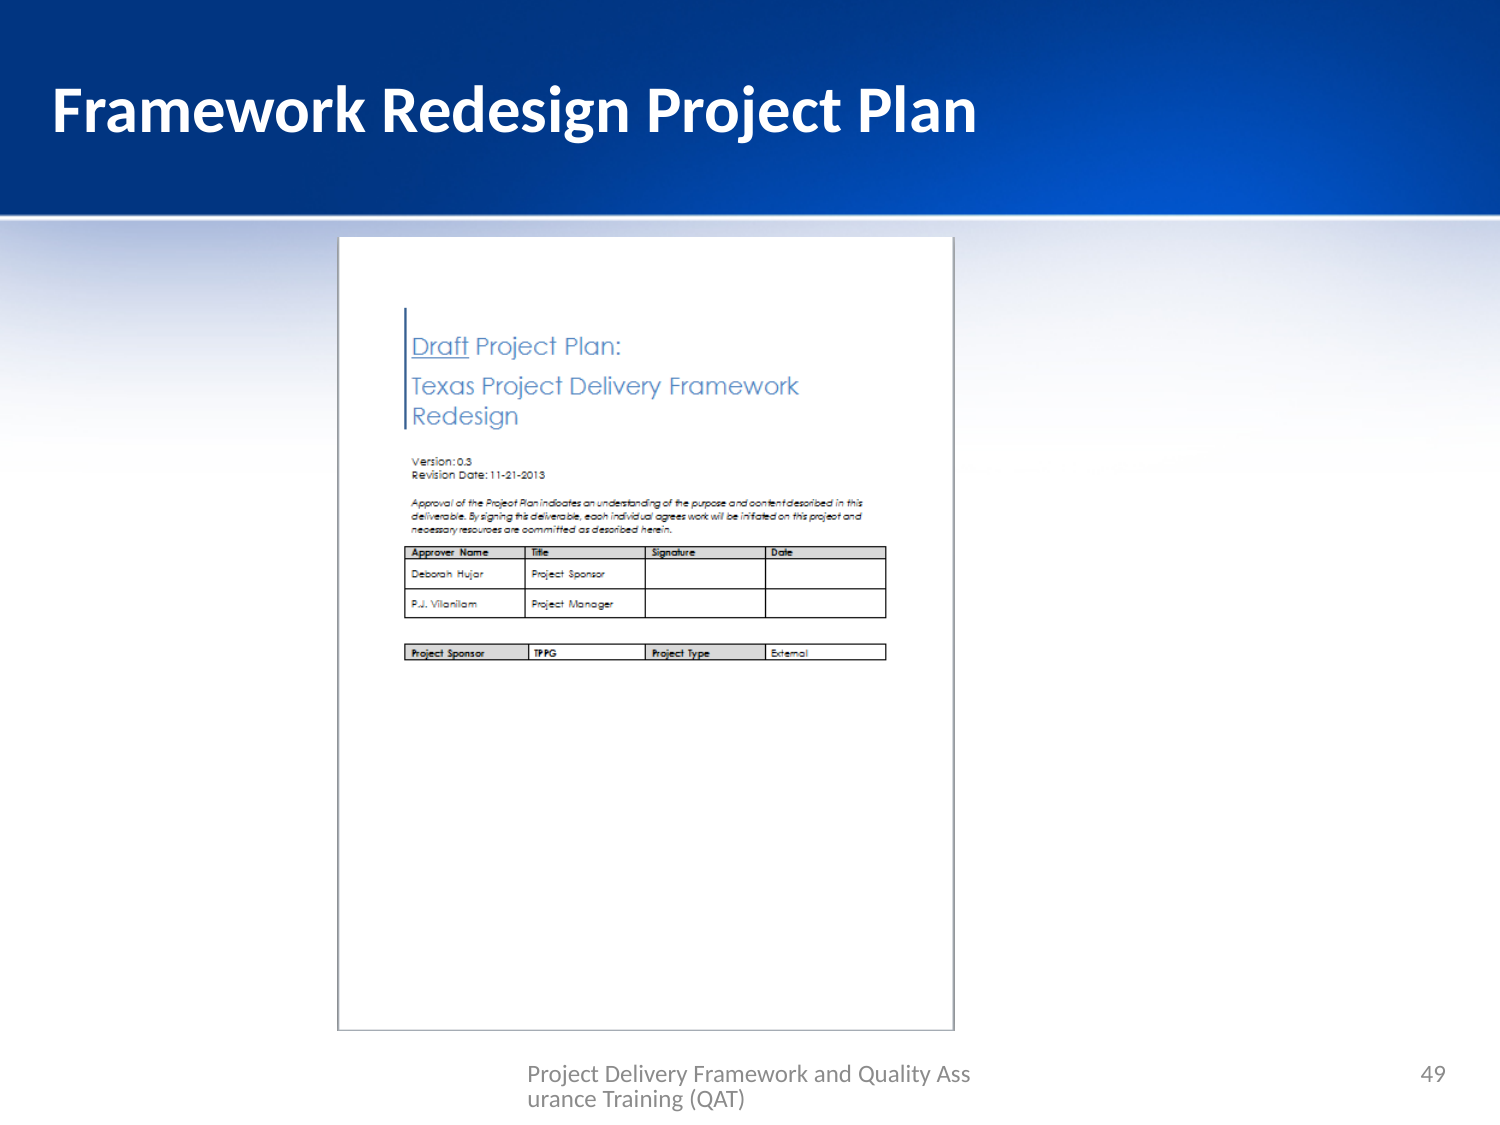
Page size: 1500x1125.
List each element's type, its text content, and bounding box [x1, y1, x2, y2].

picture [0, 0, 1500, 1125]
slide_number 49 [1111, 1042, 1462, 1103]
title Framework Redesign Project Plan [37, 12, 1225, 200]
footer Project Delivery Framework and Quality Assurance Training (QAT) [512, 1042, 988, 1103]
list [337, 237, 956, 1031]
